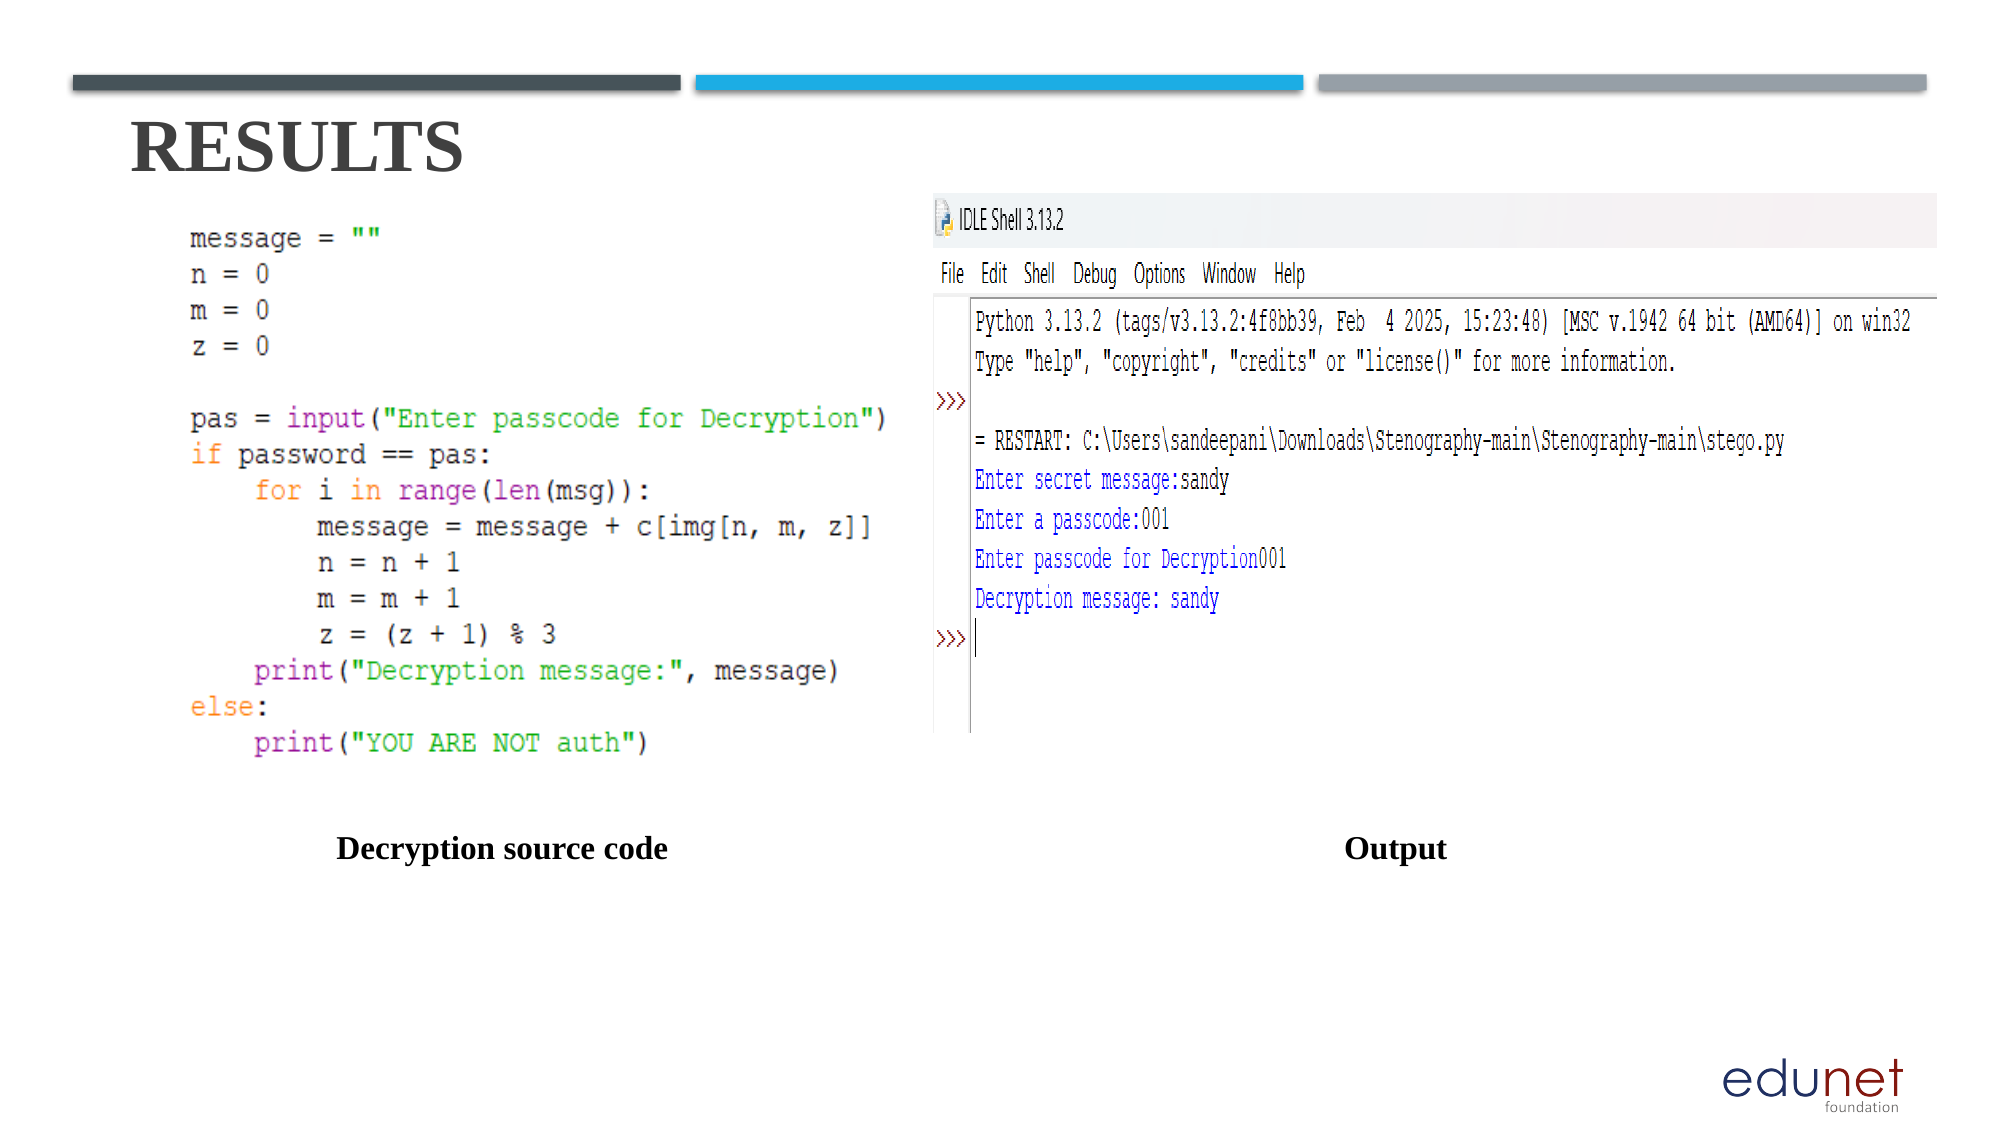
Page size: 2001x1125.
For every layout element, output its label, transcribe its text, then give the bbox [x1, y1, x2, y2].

picture [933, 193, 1938, 734]
picture [1719, 1056, 1905, 1116]
text_box Decryption source code [321, 818, 801, 874]
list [188, 215, 935, 798]
title results [115, 106, 1925, 194]
text_box Output [1329, 818, 1463, 874]
